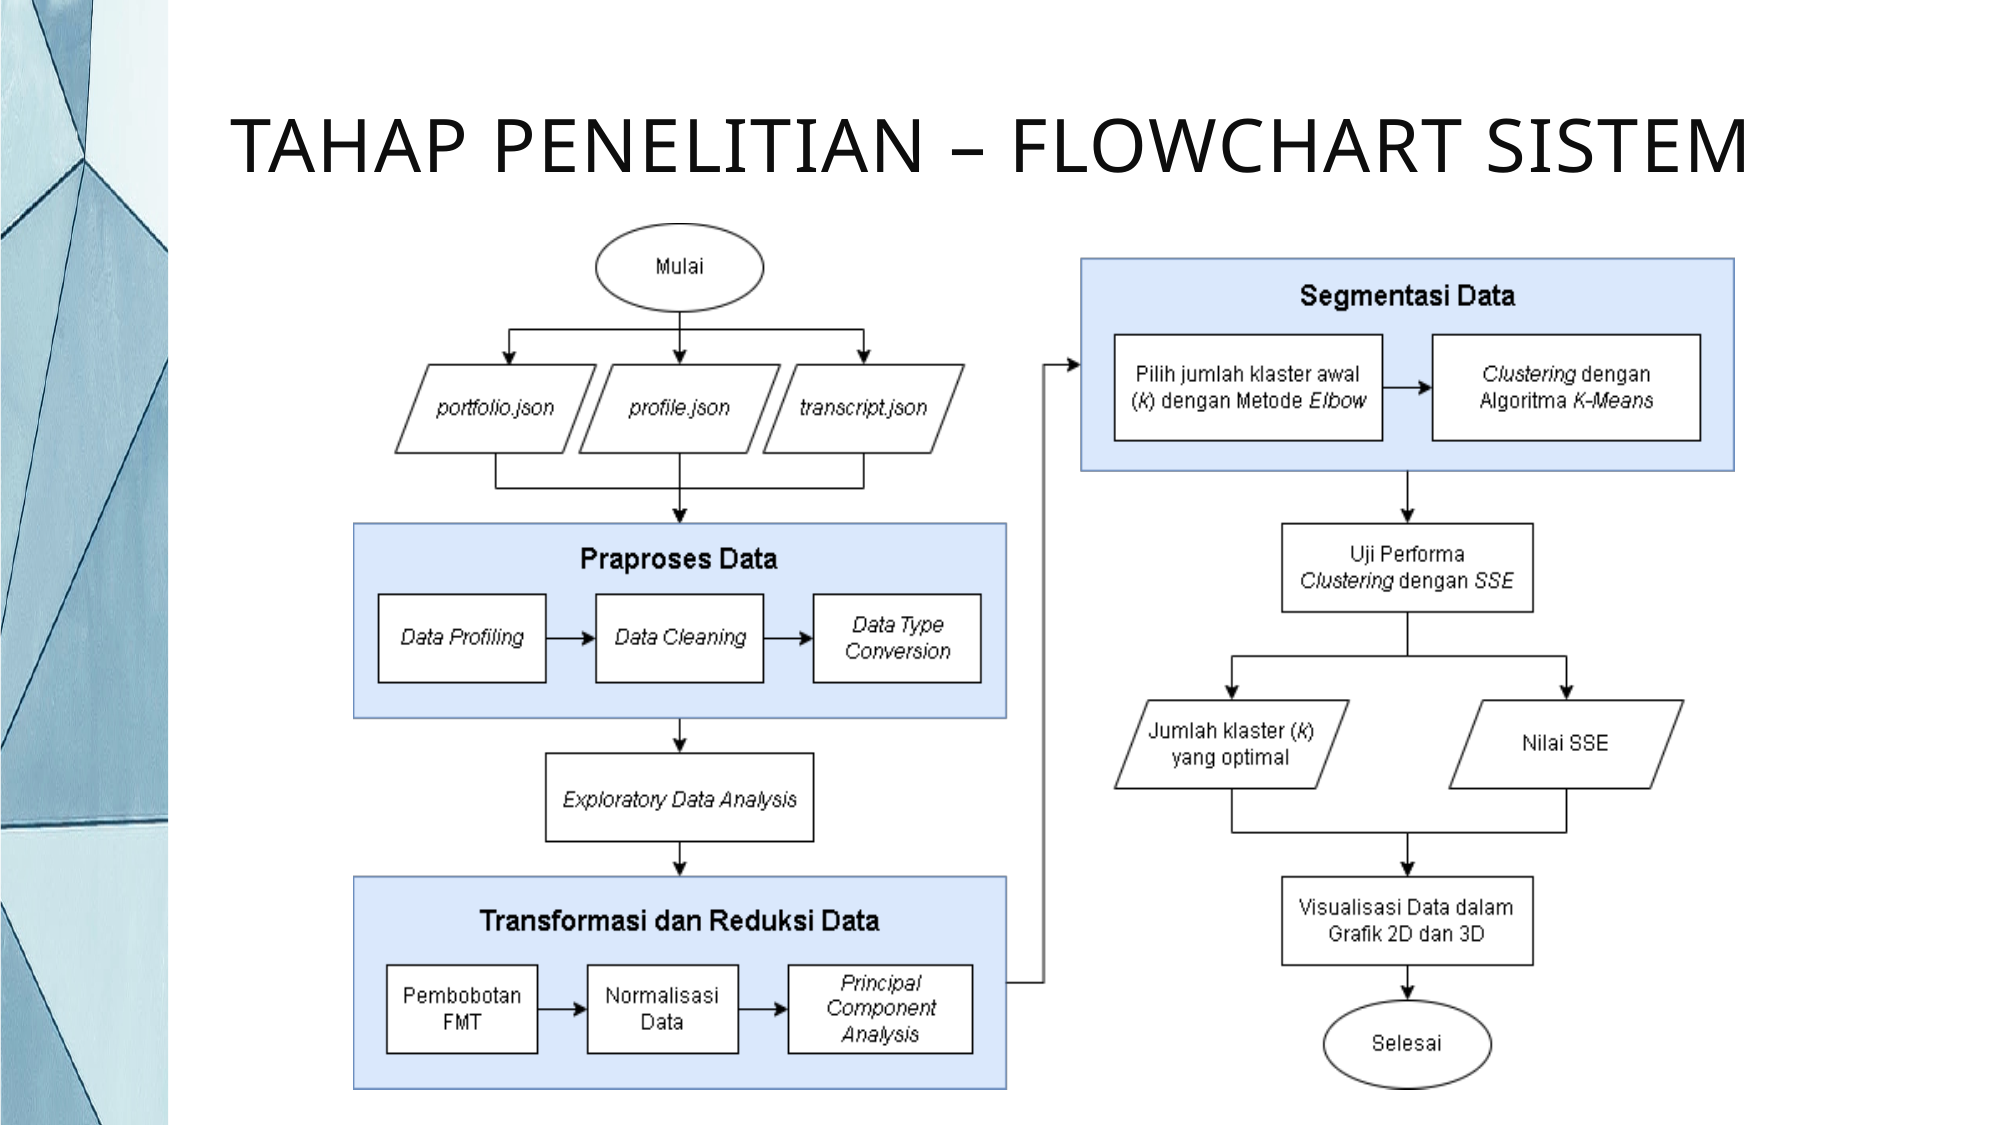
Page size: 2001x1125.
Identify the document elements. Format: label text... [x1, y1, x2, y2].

title TAHAP PENELITIAN – FLOWCHART SISTEM [215, 79, 1873, 224]
picture [0, 0, 1735, 1125]
